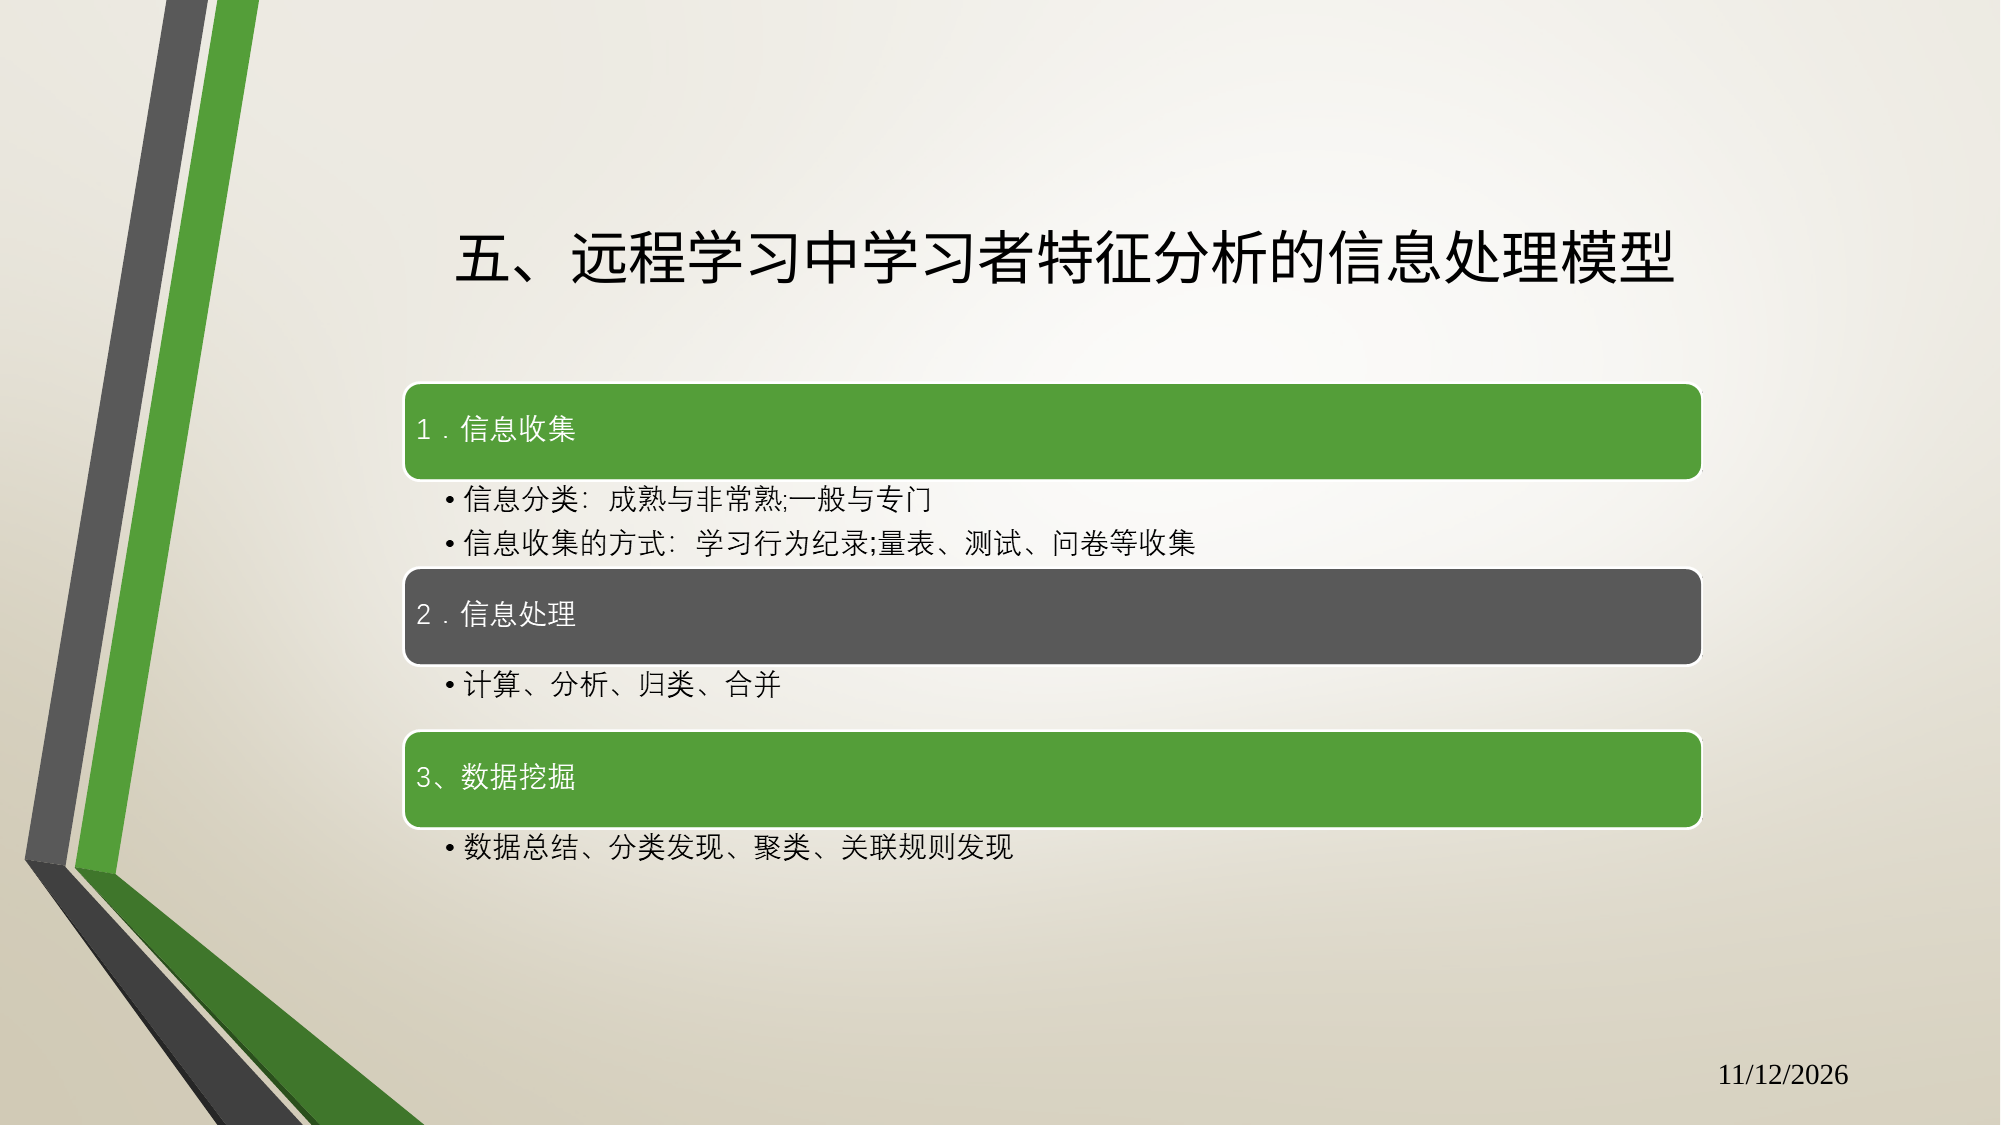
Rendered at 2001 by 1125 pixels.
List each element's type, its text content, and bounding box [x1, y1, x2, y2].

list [395, 381, 1704, 895]
title 五、远程学习中学习者特征分析的信息处理模型 [243, 112, 1887, 400]
slide_number [1702, 1043, 1891, 1104]
